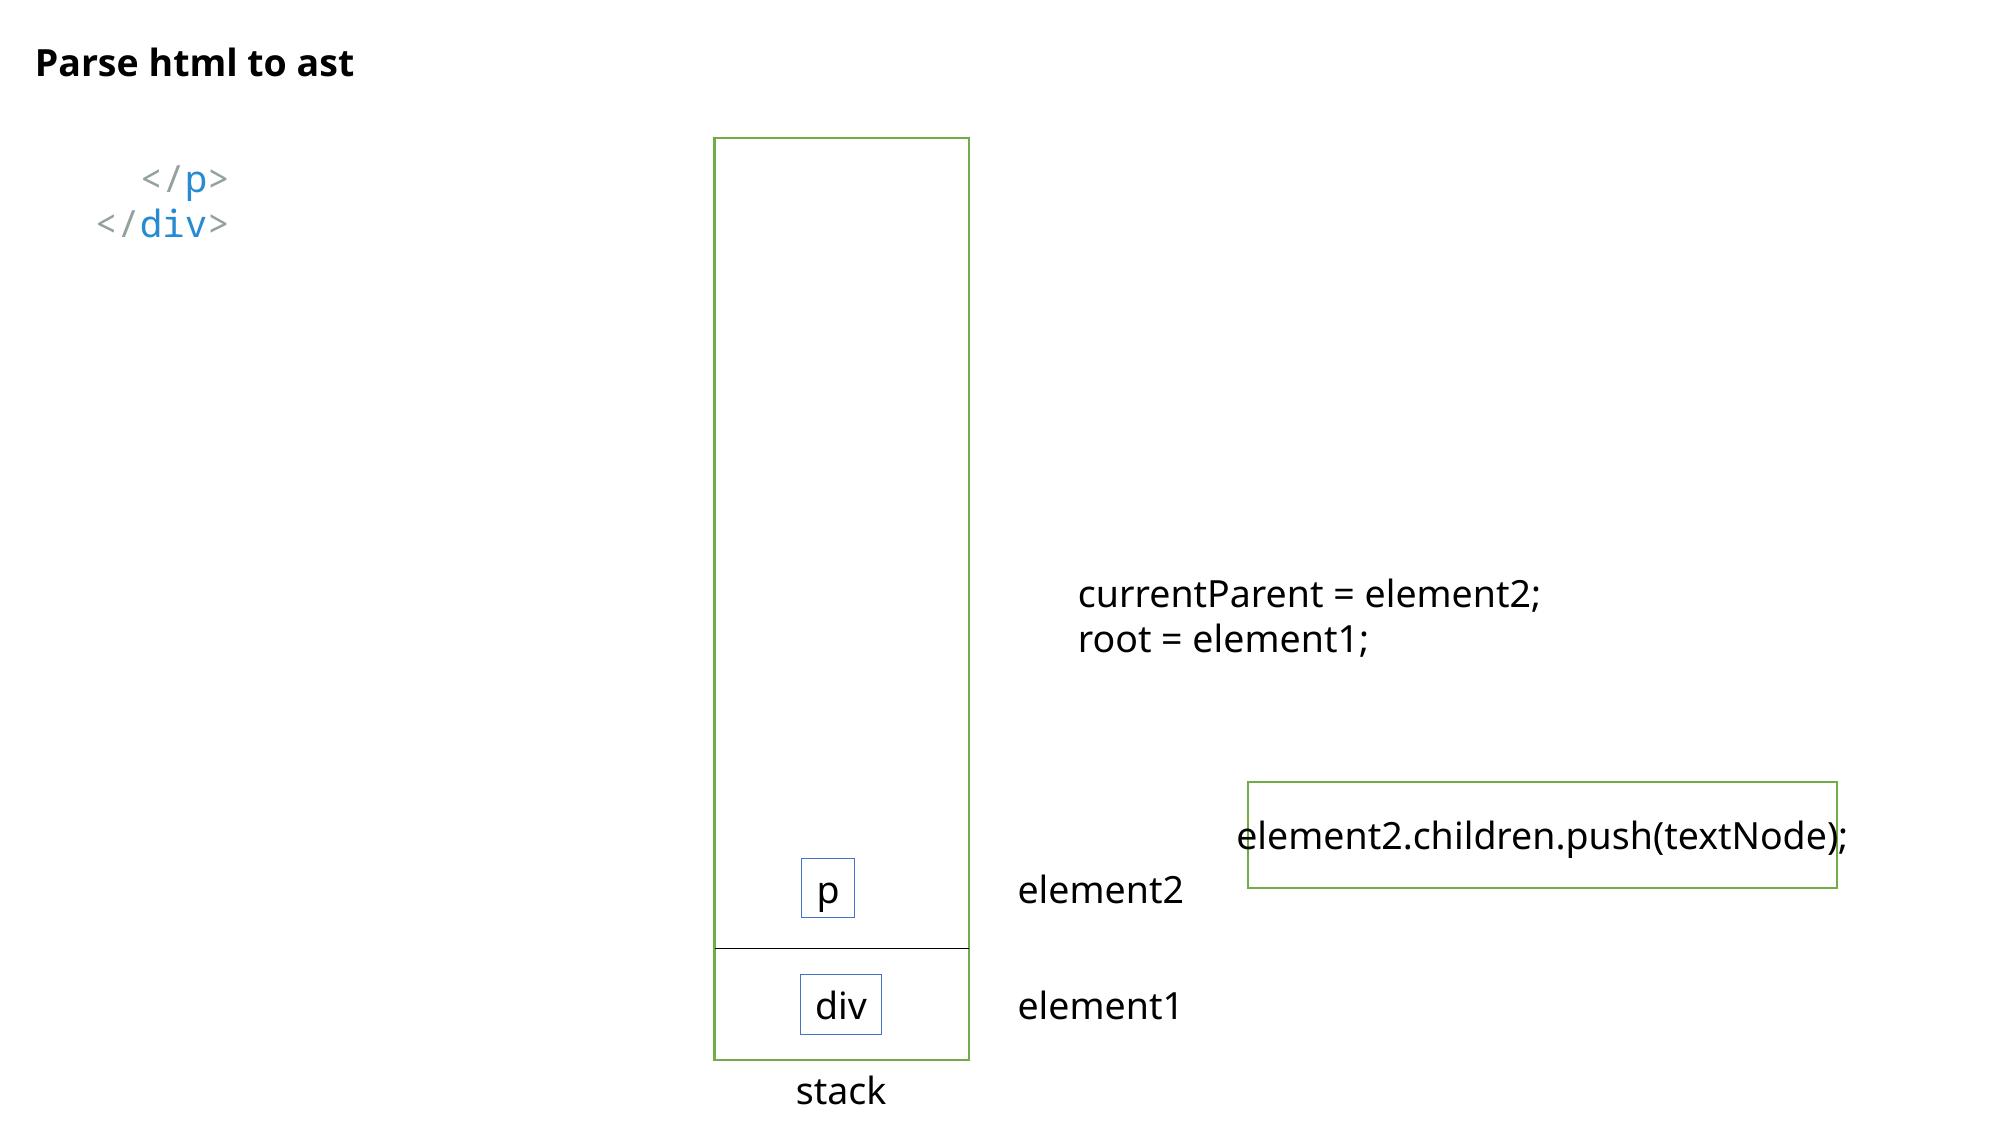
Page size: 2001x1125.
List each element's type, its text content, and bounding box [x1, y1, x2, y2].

text_box </p> </div> [35, 102, 1035, 253]
text_box div [800, 974, 882, 1035]
text_box p [801, 858, 855, 918]
text_box currentParent = element2; root = element1; [1063, 562, 1557, 668]
text_box element2.children.push(textNode); [1221, 804, 1864, 865]
text_box element1 [1002, 974, 1200, 1035]
text_box stack [781, 1059, 902, 1120]
text_box element2 [1002, 858, 1200, 918]
text_box [1247, 865, 1838, 889]
text_box [1247, 781, 1838, 804]
text_box [713, 137, 970, 1061]
text_box Parse html to ast [20, 31, 370, 137]
